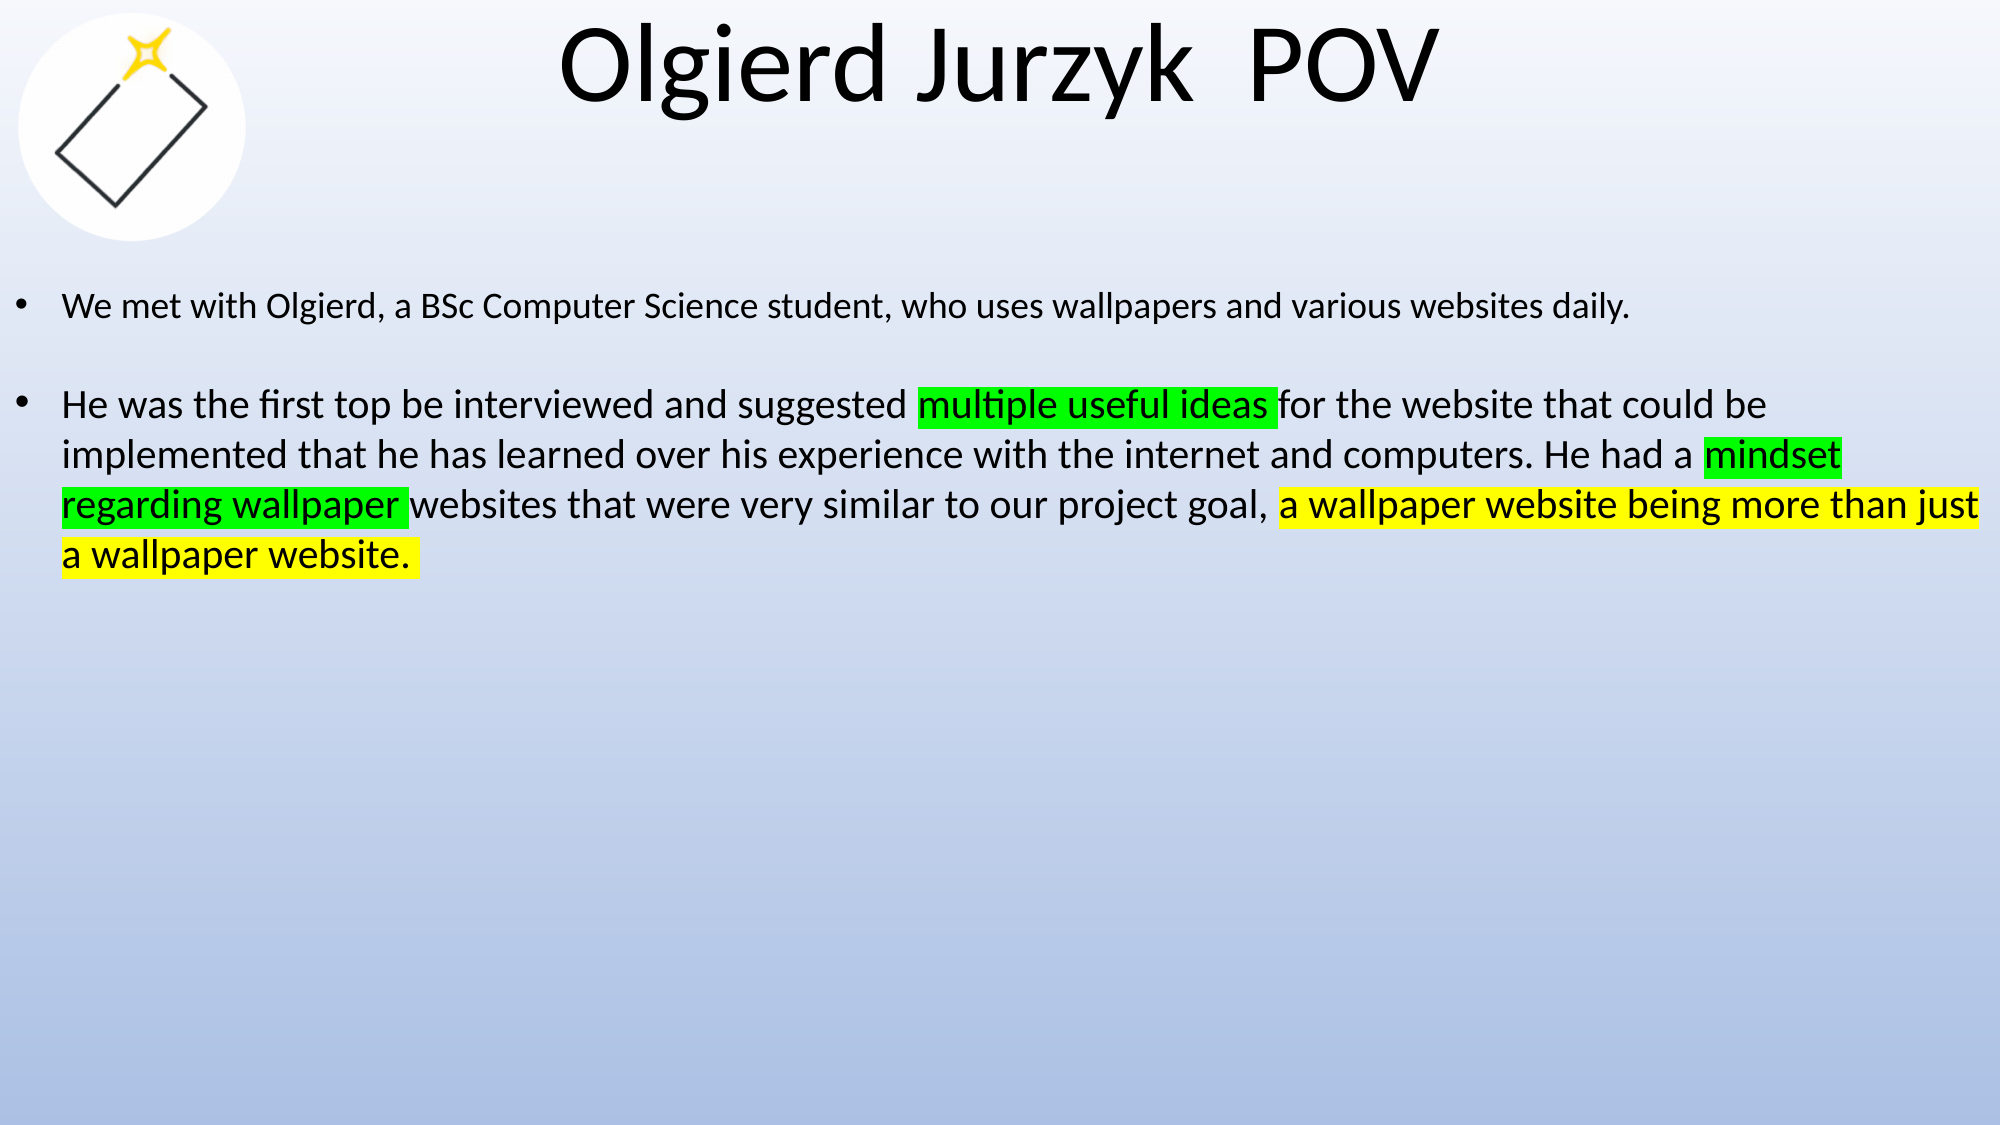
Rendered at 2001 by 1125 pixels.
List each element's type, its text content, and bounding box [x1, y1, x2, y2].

picture [0, 0, 262, 256]
text_box We met with Olgierd, a BSc Computer Science student, who uses wallpapers and various websites daily. He was the first top be interviewed and suggested multiple useful ideas for the website that could be implemented that he has learned over his experience with the internet and computers. He had a mindset regarding wallpaper websites that were very similar to our project goal, a wallpaper website being more than just a wallpaper website. [0, 274, 2000, 584]
text_box Olgierd Jurzyk POV [298, 0, 1702, 274]
